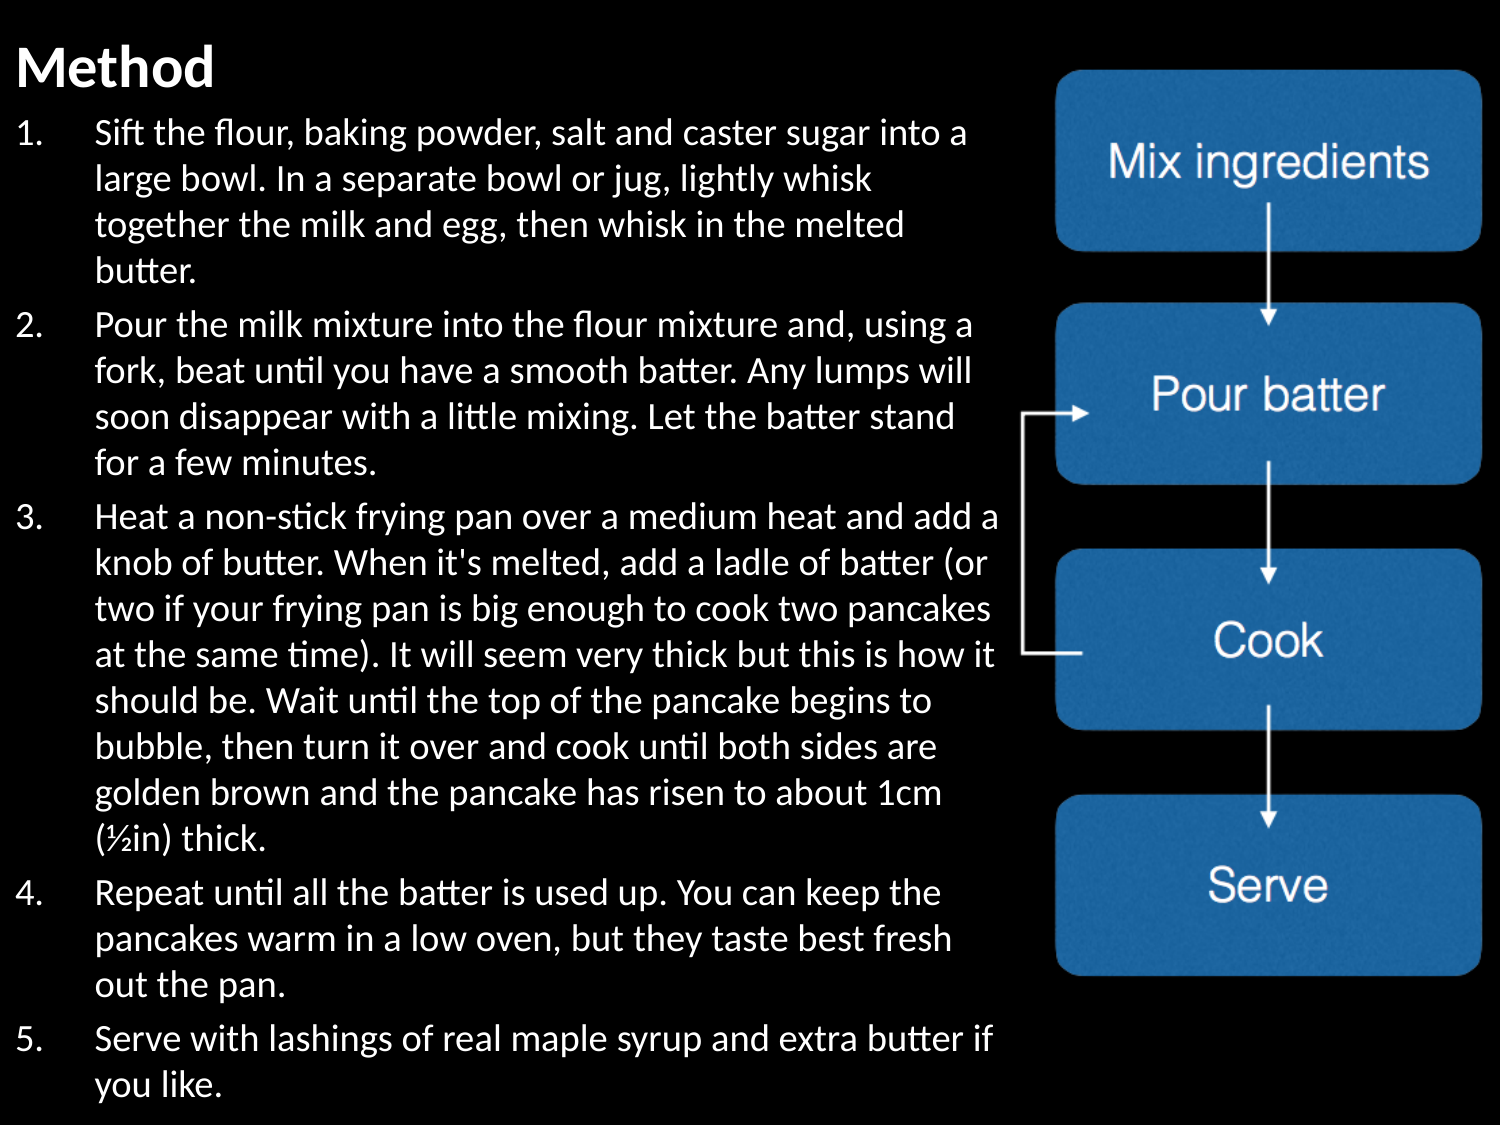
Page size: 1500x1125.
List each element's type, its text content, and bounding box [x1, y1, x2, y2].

list Method Sift the flour, baking powder, salt and caster sugar into a large bowl. In a separate bowl or jug, lightly whisk together the milk and egg, then whisk in the melted butter. Pour the milk mixture into the flour mixture and, using a fork, beat until you have a smooth batter. Any lumps will soon disappear with a little mixing. Let the batter stand for a few minutes. Heat a non-stick frying pan over a medium heat and add a knob of butter. When it's melted, add a ladle of batter (or two if your frying pan is big enough to cook two pancakes at the same time). It will seem very thick but this is how it should be. Wait until the top of the pancake begins to bubble, then turn it over and cook until both sides are golden brown and the pancake has risen to about 1cm (1⁄2in) thick. Repeat until all the batter is used up. You can keep the pancakes warm in a low oven, but they taste best fresh out the pan. Serve with lashings of real maple syrup and extra butter if you like. [0, 19, 1025, 1125]
picture [1005, 51, 1500, 1010]
